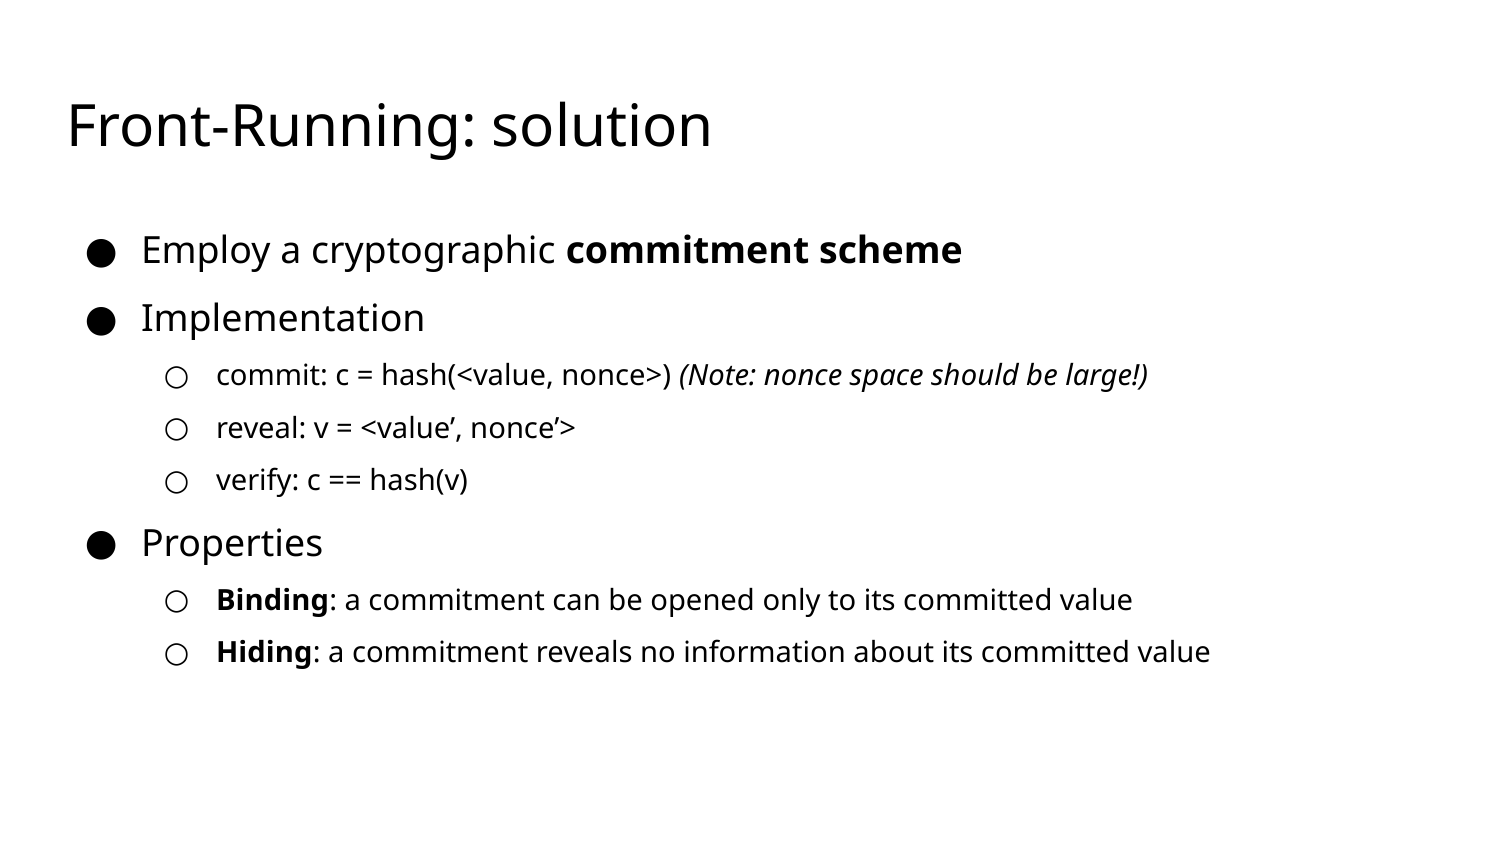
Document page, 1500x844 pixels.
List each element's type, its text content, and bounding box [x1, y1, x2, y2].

title Front-Running: solution [51, 72, 1449, 167]
list Employ a cryptographic commitment scheme Implementation commit: c = hash(<value, nonce>) (Note: nonce space should be large!) reveal: v = <value’, nonce’> verify: c == hash(v) Properties Binding: a commitment can be opened only to its committed value Hiding: a commitment reveals no information about its committed value [51, 189, 1449, 823]
